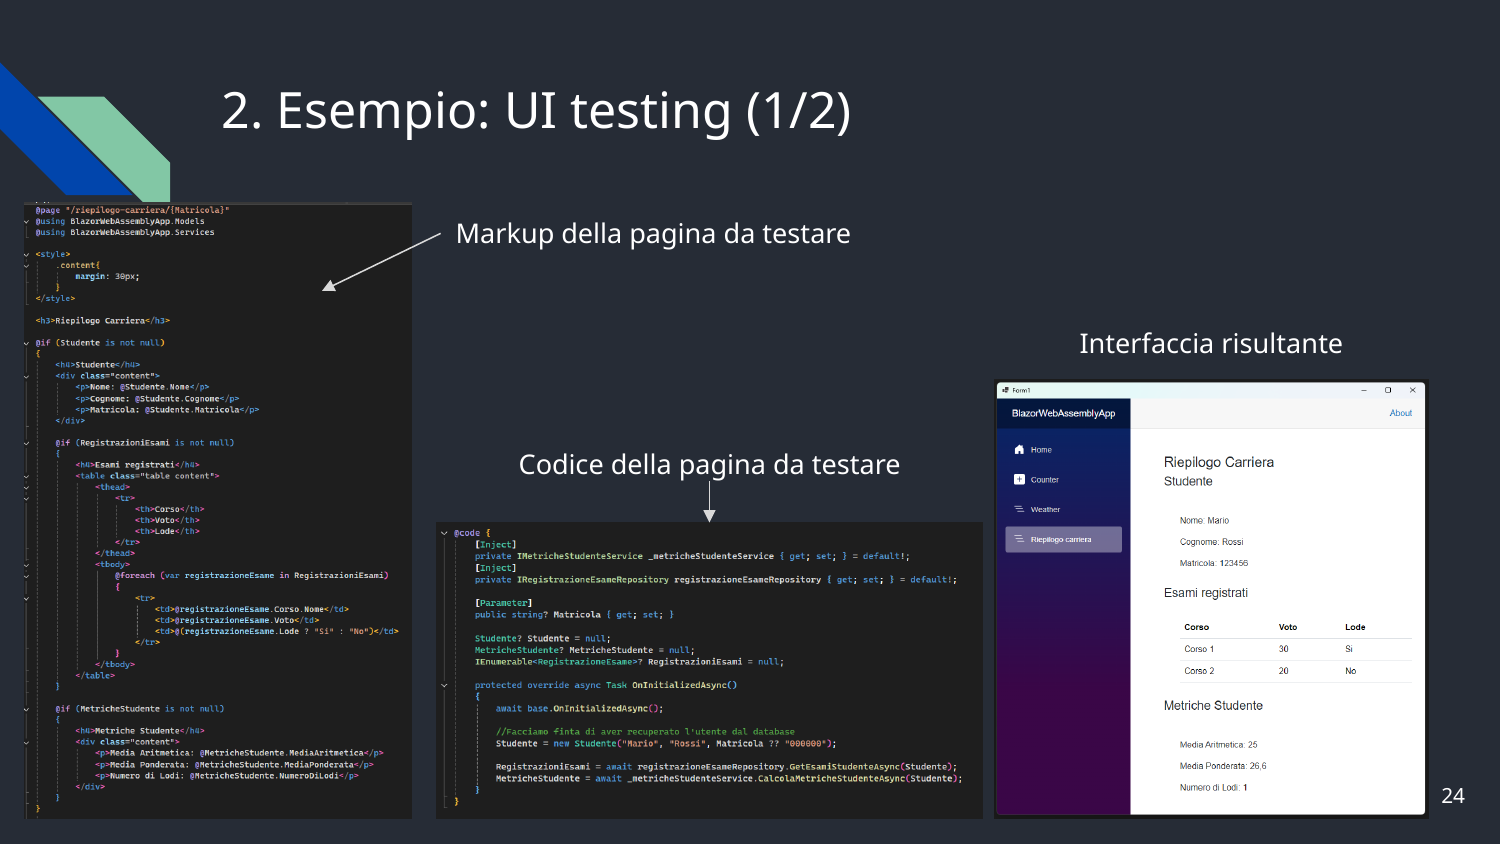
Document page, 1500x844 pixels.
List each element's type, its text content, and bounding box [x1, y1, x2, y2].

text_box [321, 233, 441, 292]
text_box Markup della pagina da testare [440, 201, 890, 265]
text_box Interfaccia risultante [996, 311, 1427, 376]
picture [24, 202, 413, 819]
picture [436, 522, 983, 819]
title 2. Esempio: UI testing (1/2) [206, 63, 1454, 177]
slide_number ‹#› [1389, 764, 1480, 830]
text_box Codice della pagina da testare [438, 432, 981, 482]
picture [994, 378, 1429, 819]
